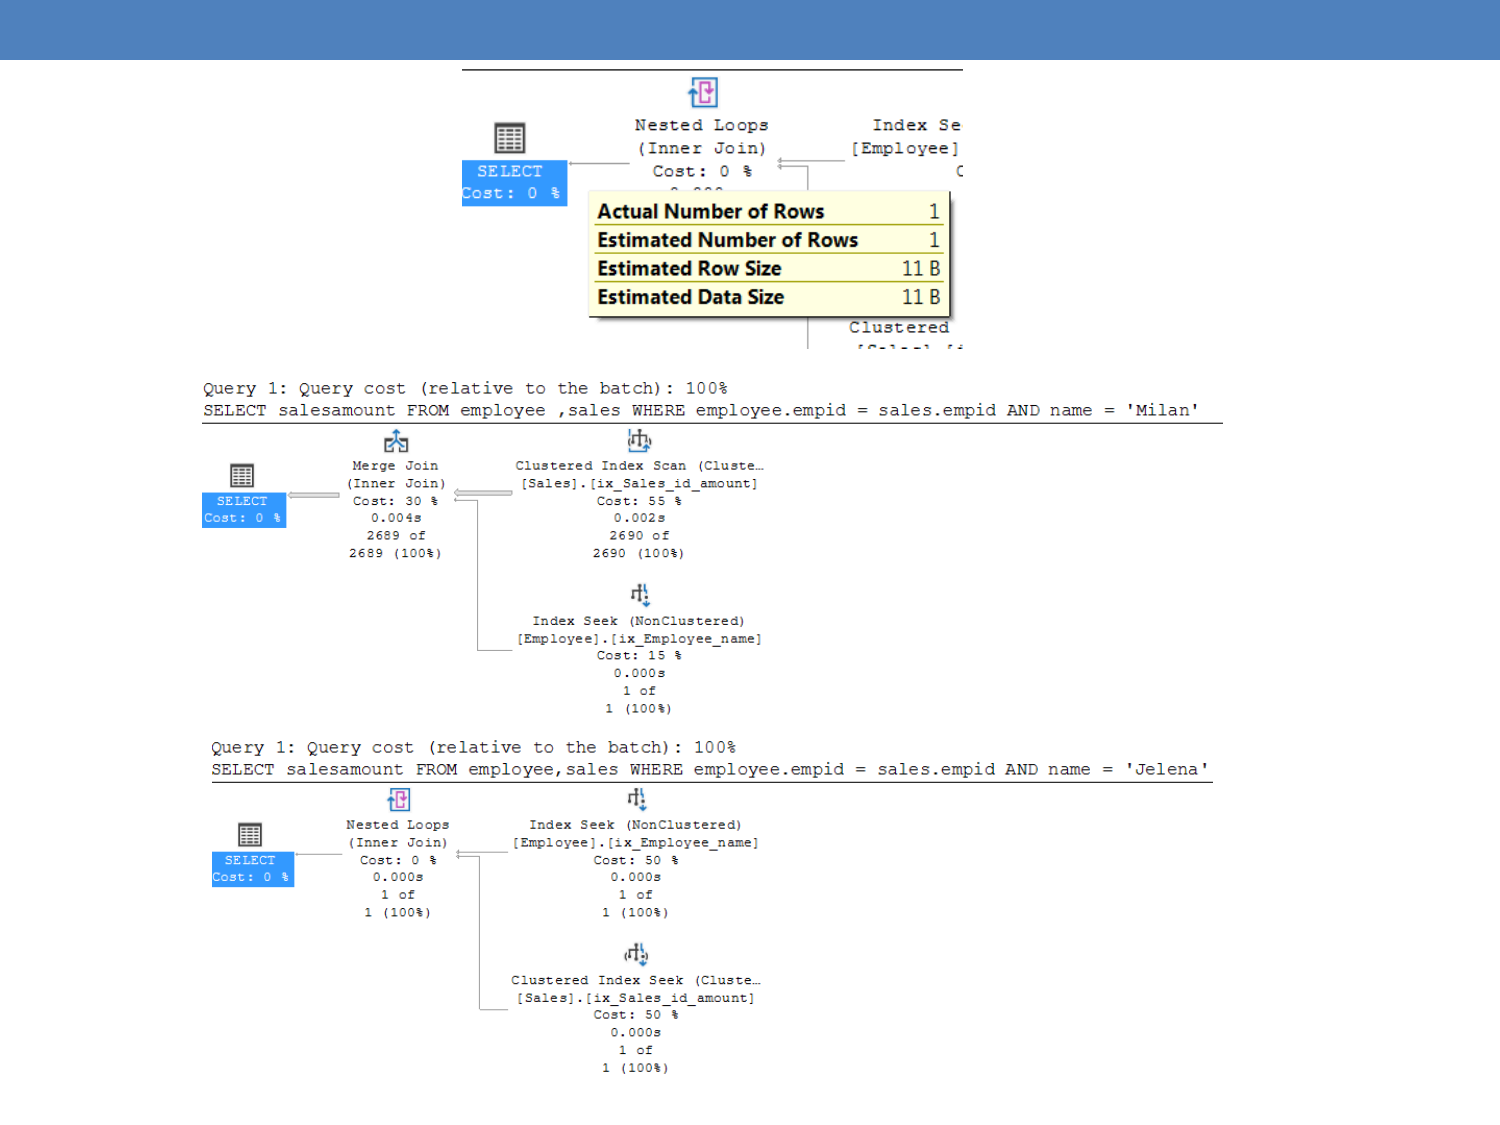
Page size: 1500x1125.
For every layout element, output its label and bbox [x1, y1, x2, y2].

picture [212, 738, 1213, 1101]
picture [462, 68, 963, 349]
picture [201, 379, 1224, 726]
